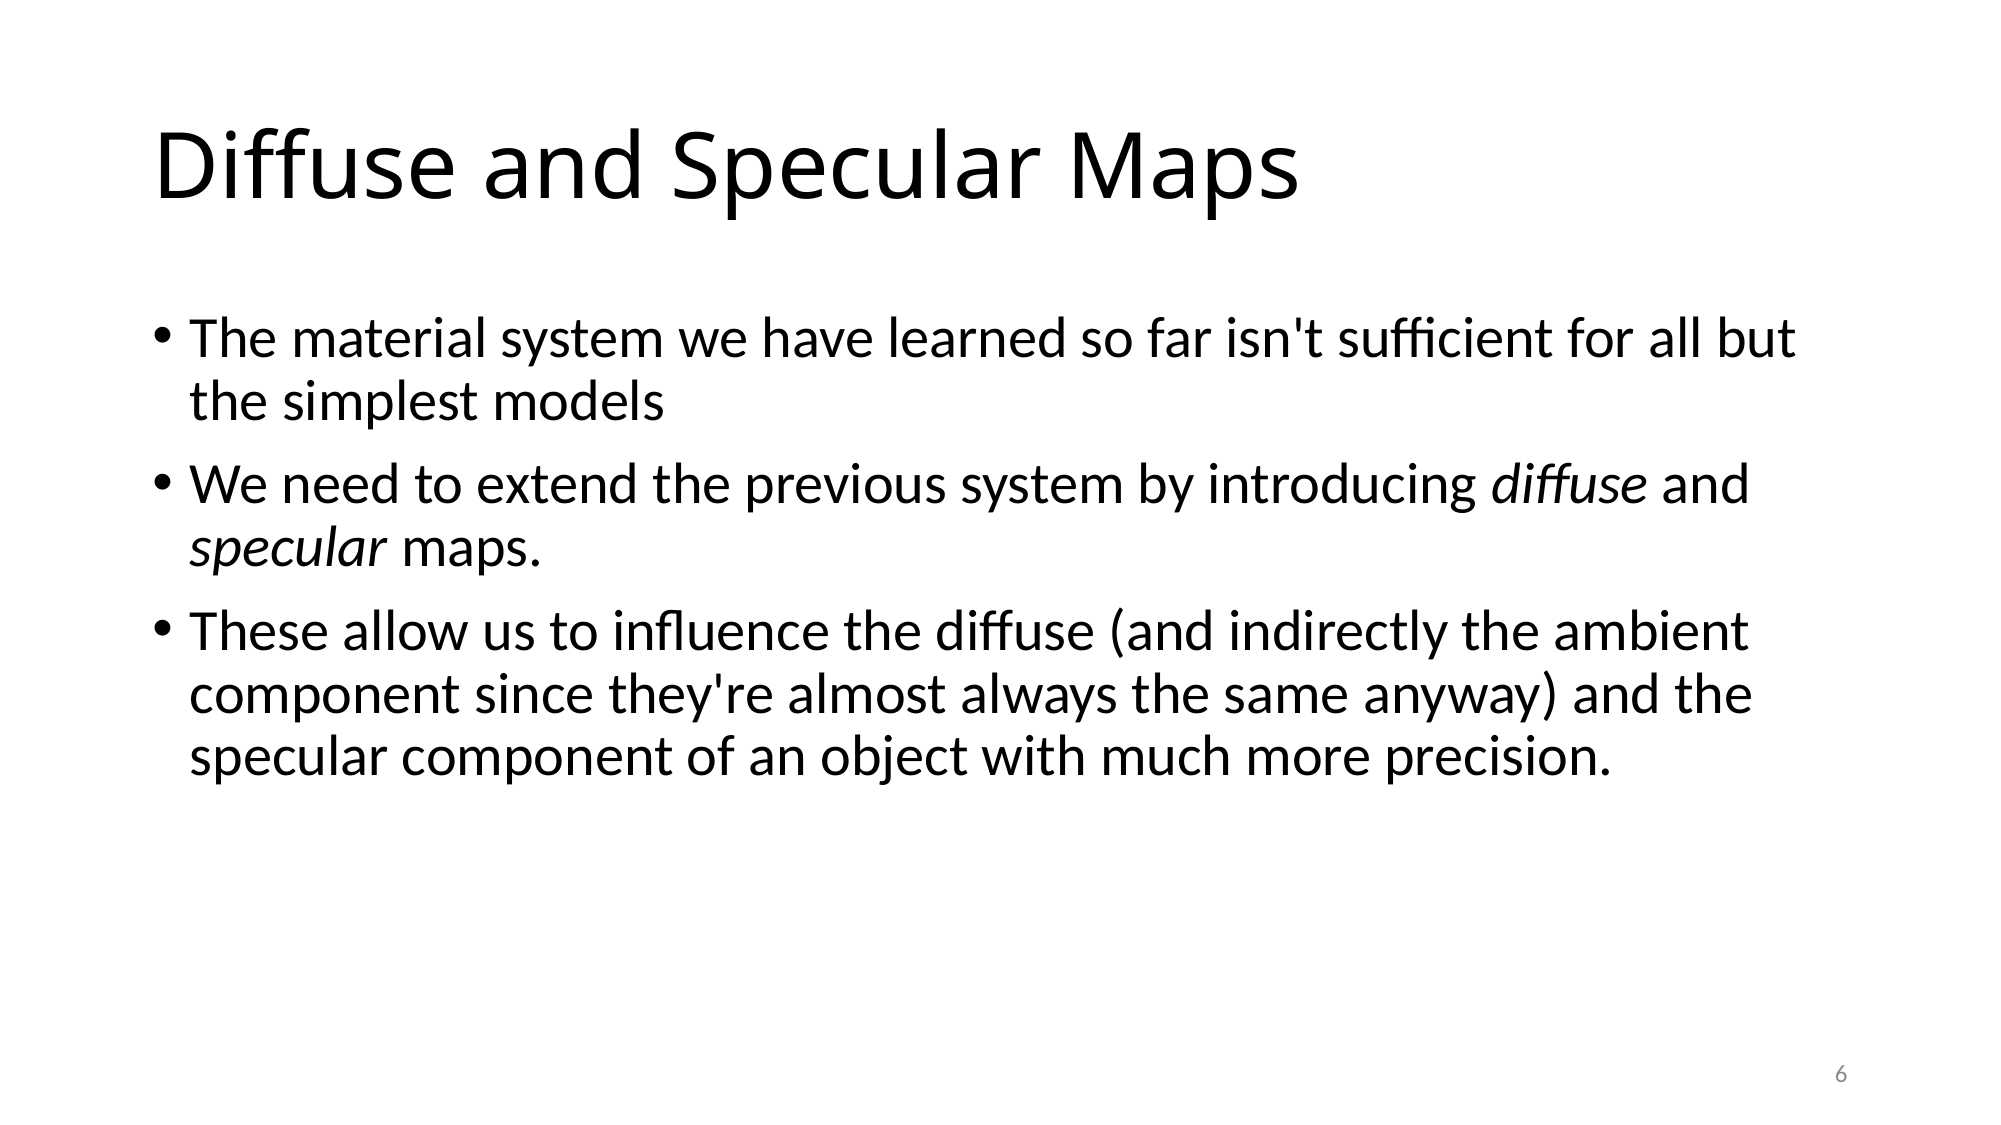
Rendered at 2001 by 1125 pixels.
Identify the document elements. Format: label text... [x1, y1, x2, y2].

title Diffuse and Specular Maps [137, 59, 1863, 278]
list The material system we have learned so far isn't sufficient for all but the simplest models We need to extend the previous system by introducing diffuse and specular maps. These allow us to influence the diffuse (and indirectly the ambient component since they're almost always the same anyway) and the specular component of an object with much more precision. [137, 299, 1863, 1014]
slide_number 6 [1412, 1042, 1863, 1103]
